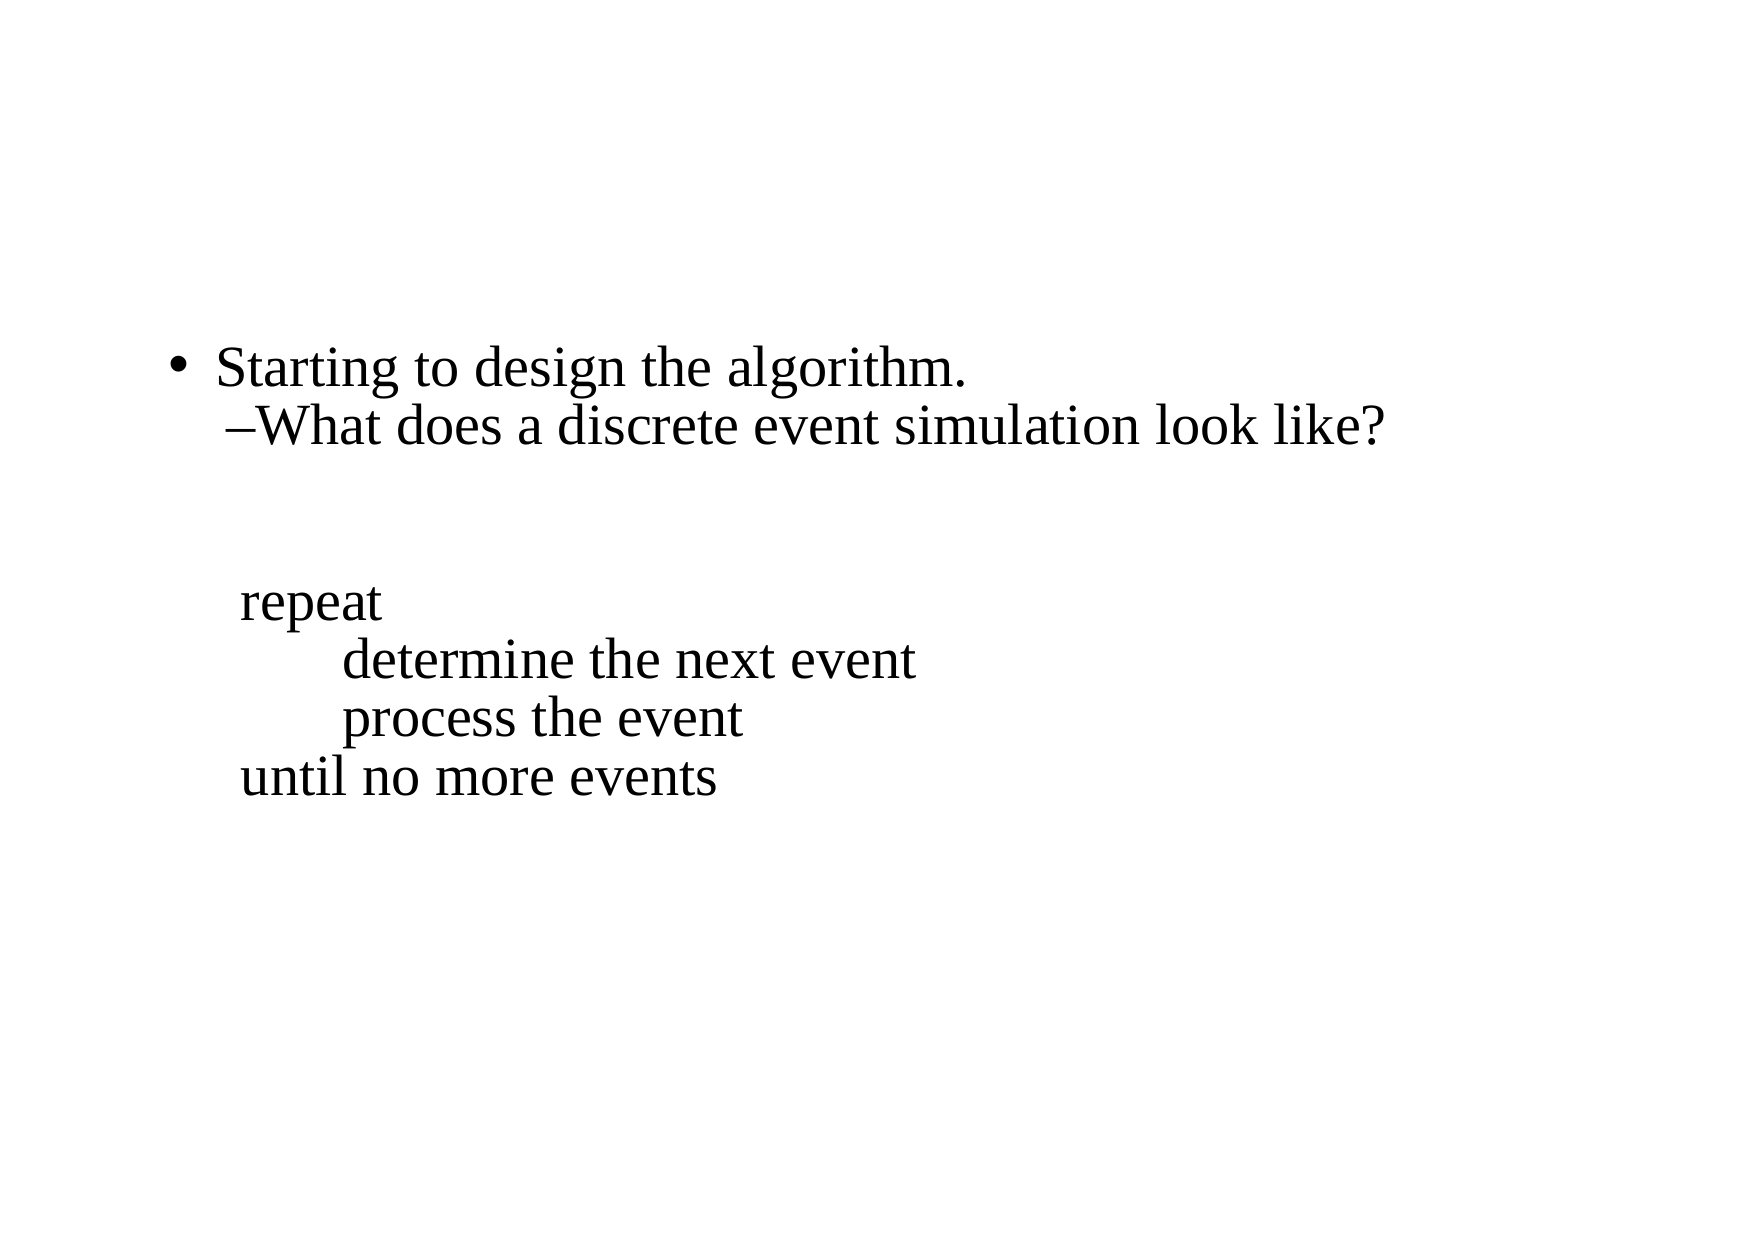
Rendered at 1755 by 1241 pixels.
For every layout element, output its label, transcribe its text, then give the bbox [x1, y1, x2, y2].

text_box Starting to design the algorithm. –What does a discrete event simulation look like? repeat determine the next event process the event until no more events [168, 335, 1574, 871]
